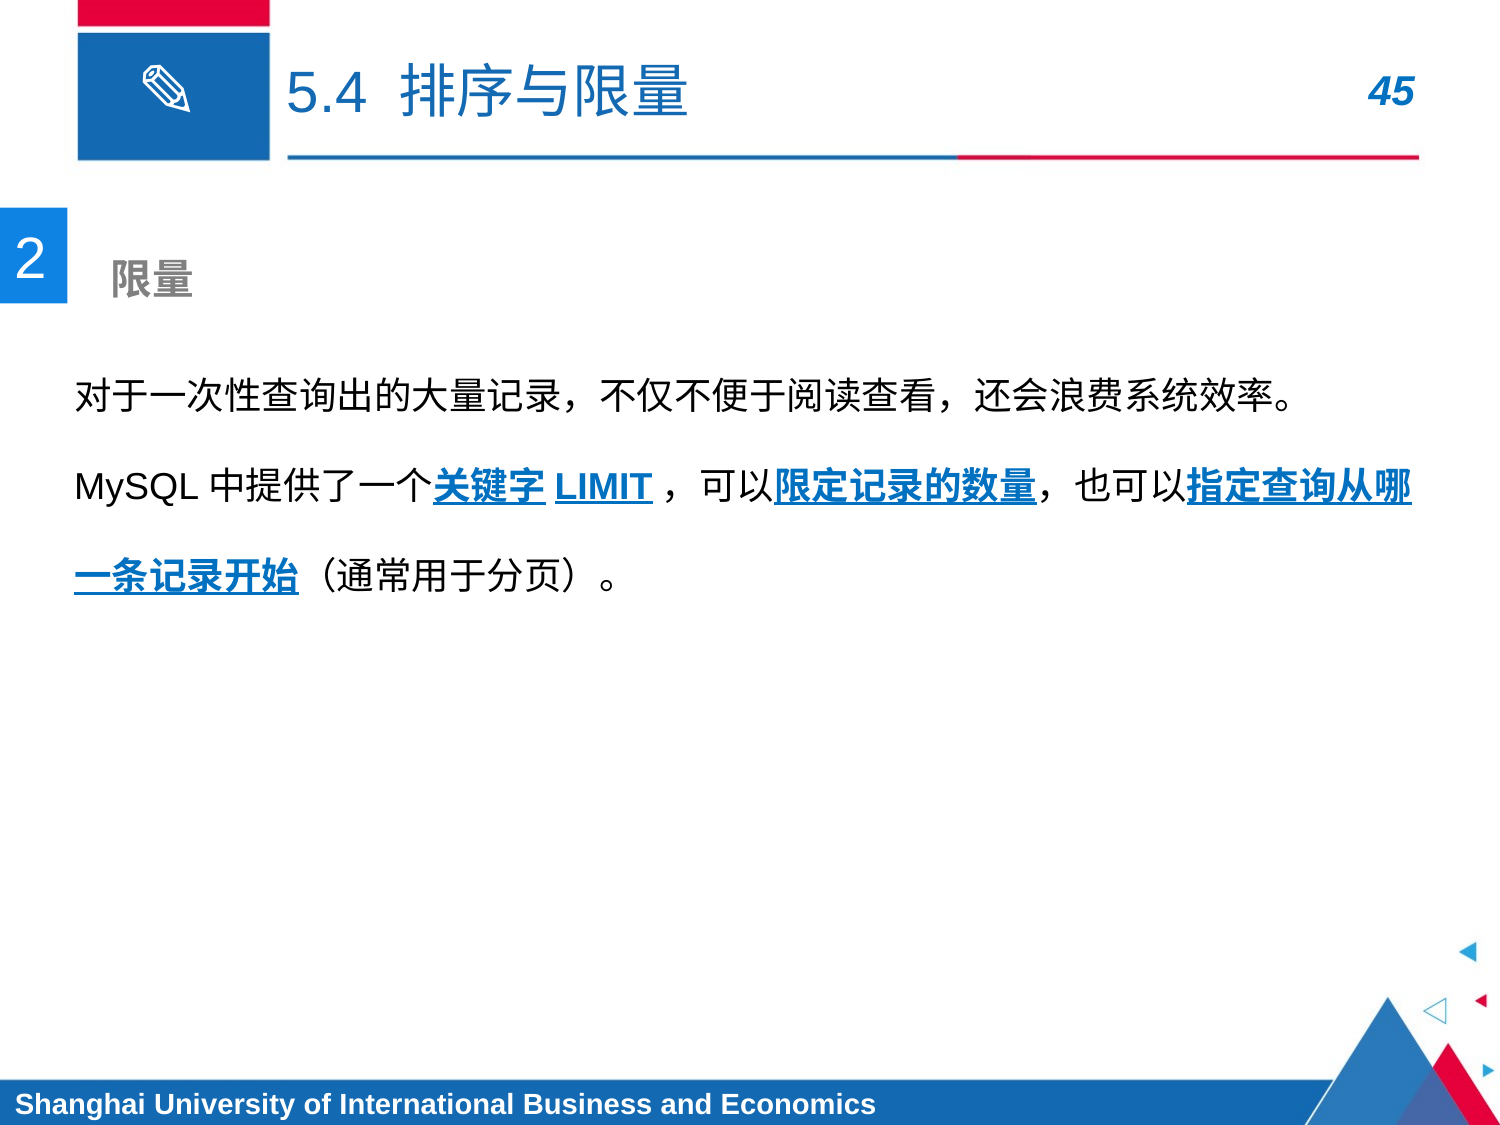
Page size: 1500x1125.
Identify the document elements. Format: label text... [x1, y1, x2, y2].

picture [0, 0, 1500, 1125]
text_box 对于一次性查询出的大量记录，不仅不便于阅读查看，还会浪费系统效率。 MySQL中提供了一个关键字LIMIT，可以限定记录的数量，也可以指定查询从哪一条记录开始（通常用于分页）。 [59, 319, 1438, 605]
title 5.4 排序与限量 [271, 25, 1046, 153]
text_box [0, 207, 68, 304]
text_box 限量 [70, 245, 842, 310]
